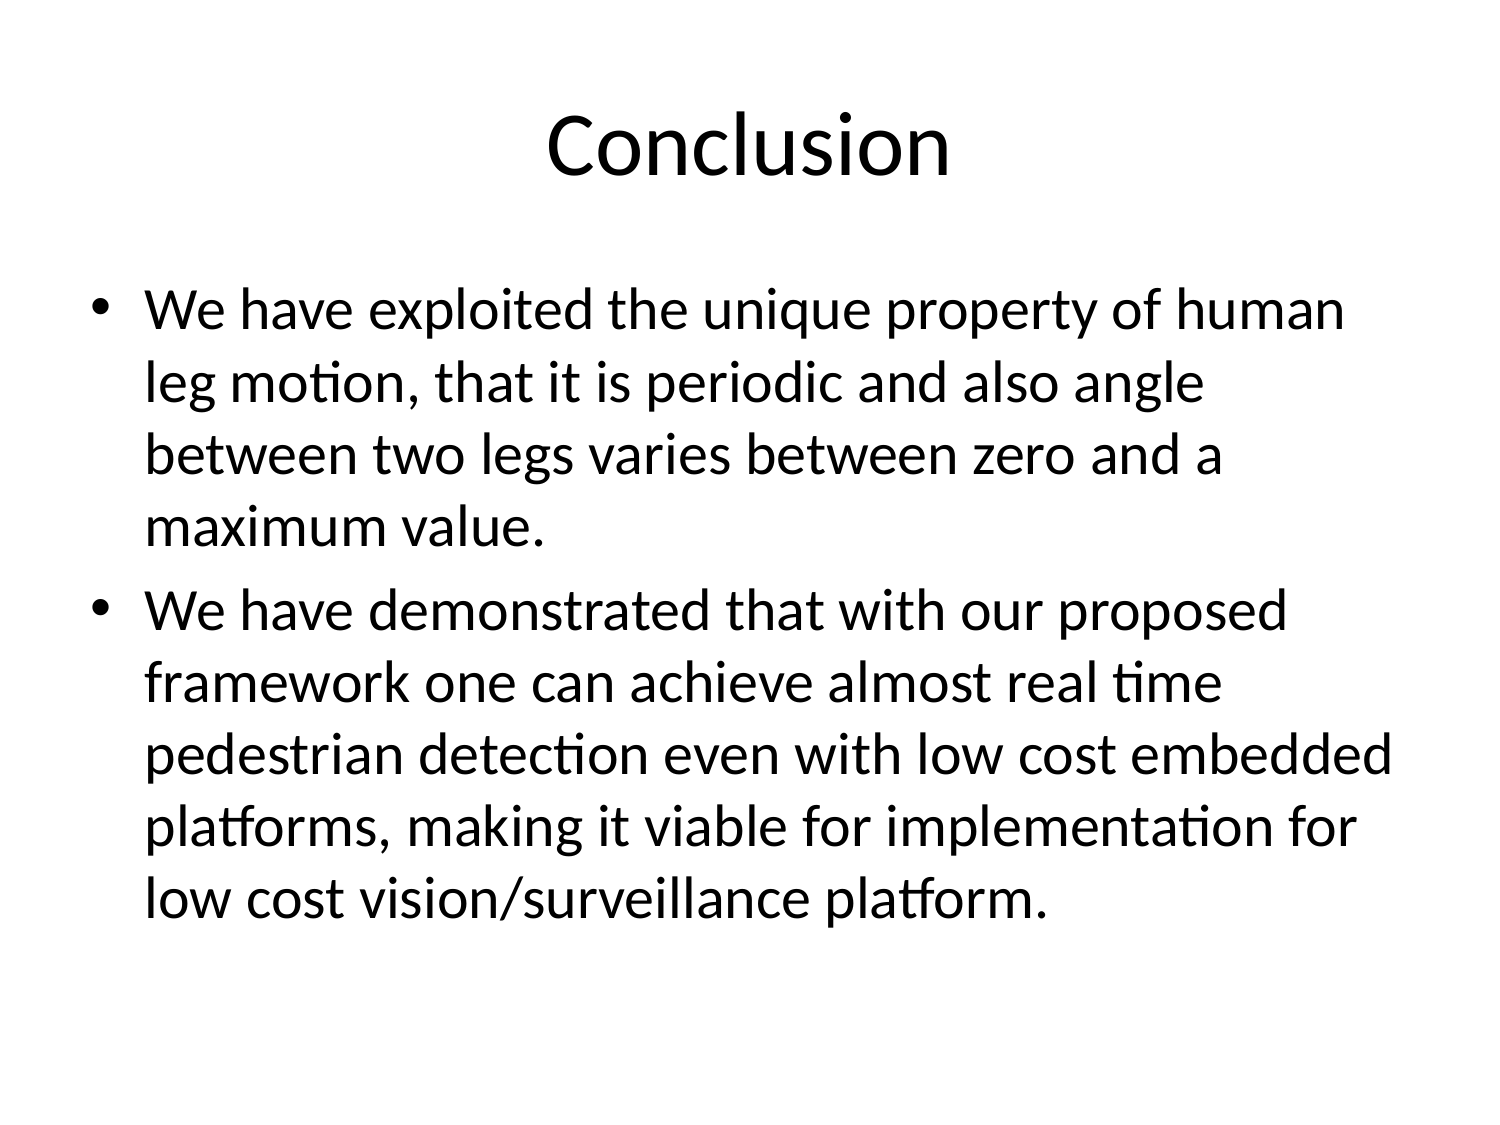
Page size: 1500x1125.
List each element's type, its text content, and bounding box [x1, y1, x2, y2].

list We have exploited the unique property of human leg motion, that it is periodic and also angle between two legs varies between zero and a maximum value. We have demonstrated that with our proposed framework one can achieve almost real time pedestrian detection even with low cost embedded platforms, making it viable for implementation for low cost vision/surveillance platform. [75, 262, 1425, 1005]
title Conclusion [75, 45, 1425, 233]
